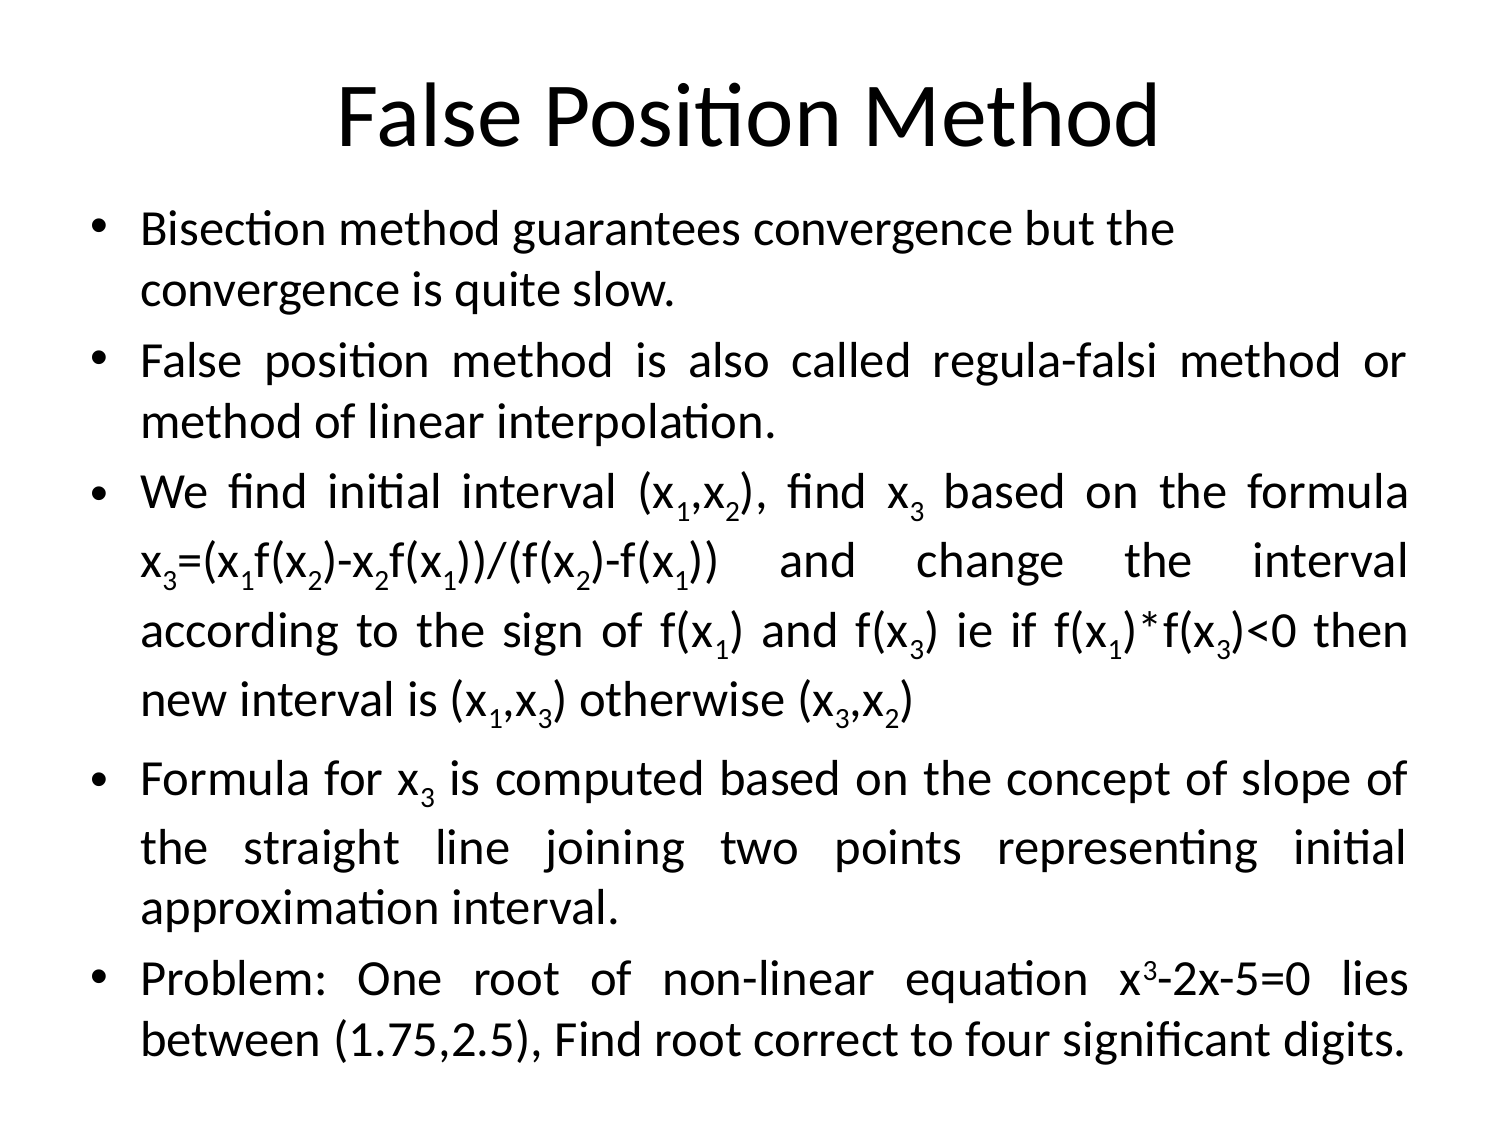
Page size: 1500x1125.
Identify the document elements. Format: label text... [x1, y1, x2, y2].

list Bisection method guarantees convergence but the convergence is quite slow. False position method is also called regula-falsi method or method of linear interpolation. We find initial interval (x1,x2), find x3 based on the formula x3=(x1f(x2)-x2f(x1))/(f(x2)-f(x1)) and change the interval according to the sign of f(x1) and f(x3) ie if f(x1)*f(x3)<0 then new interval is (x1,x3) otherwise (x3,x2) Formula for x3 is computed based on the concept of slope of the straight line joining two points representing initial approximation interval. Problem: One root of non-linear equation x3-2x-5=0 lies between (1.75,2.5), Find root correct to four significant digits. [75, 187, 1425, 1088]
title False Position Method [75, 45, 1425, 175]
